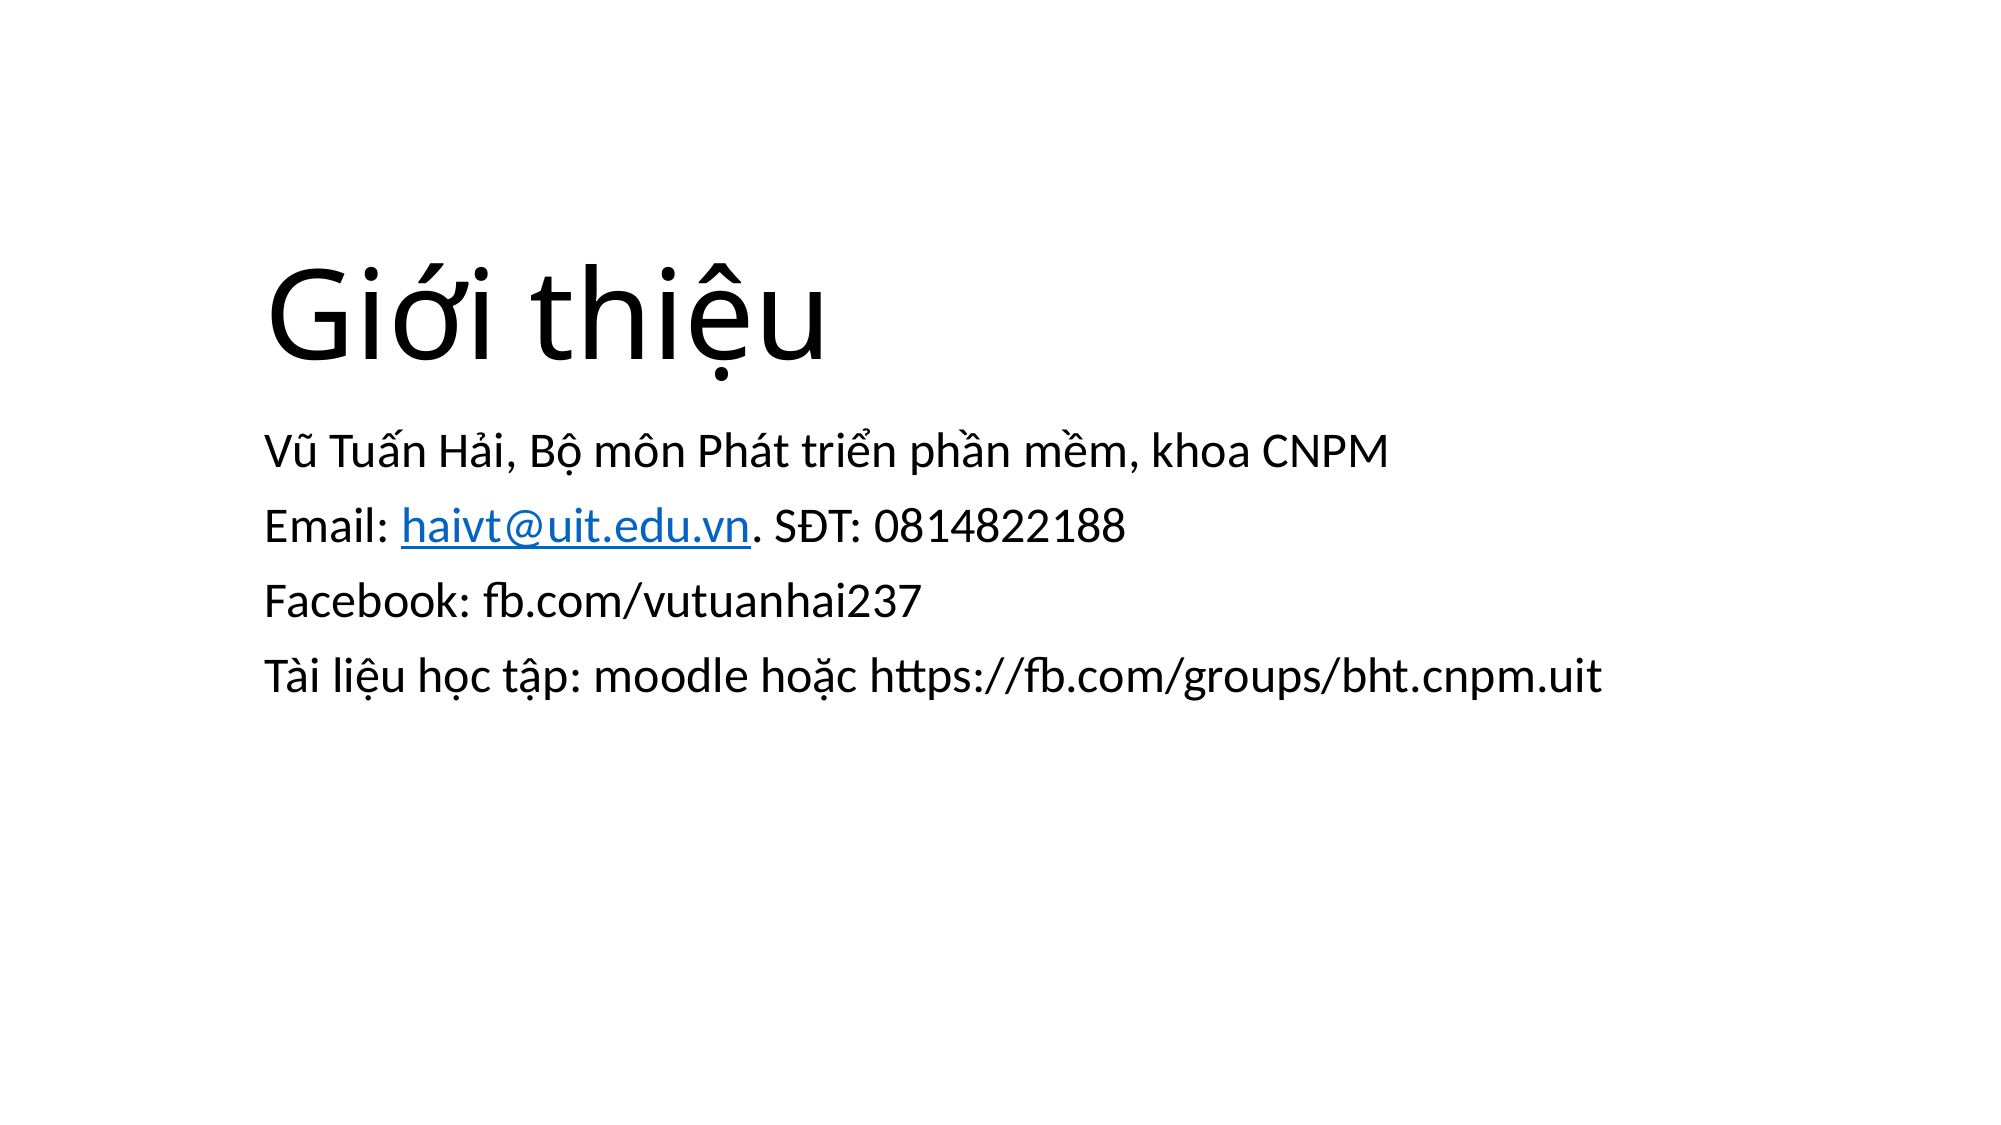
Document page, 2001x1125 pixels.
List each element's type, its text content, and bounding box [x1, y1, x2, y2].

subtitle Vũ Tuấn Hải, Bộ môn Phát triển phần mềm, khoa CNPM Email: haivt@uit.edu.vn. SĐT: 0814822188 Facebook: fb.com/vutuanhai237 Tài liệu học tập: moodle hoặc https://fb.com/groups/bht.cnpm.uit [249, 417, 1968, 986]
title Giới thiệu [249, 83, 1750, 395]
